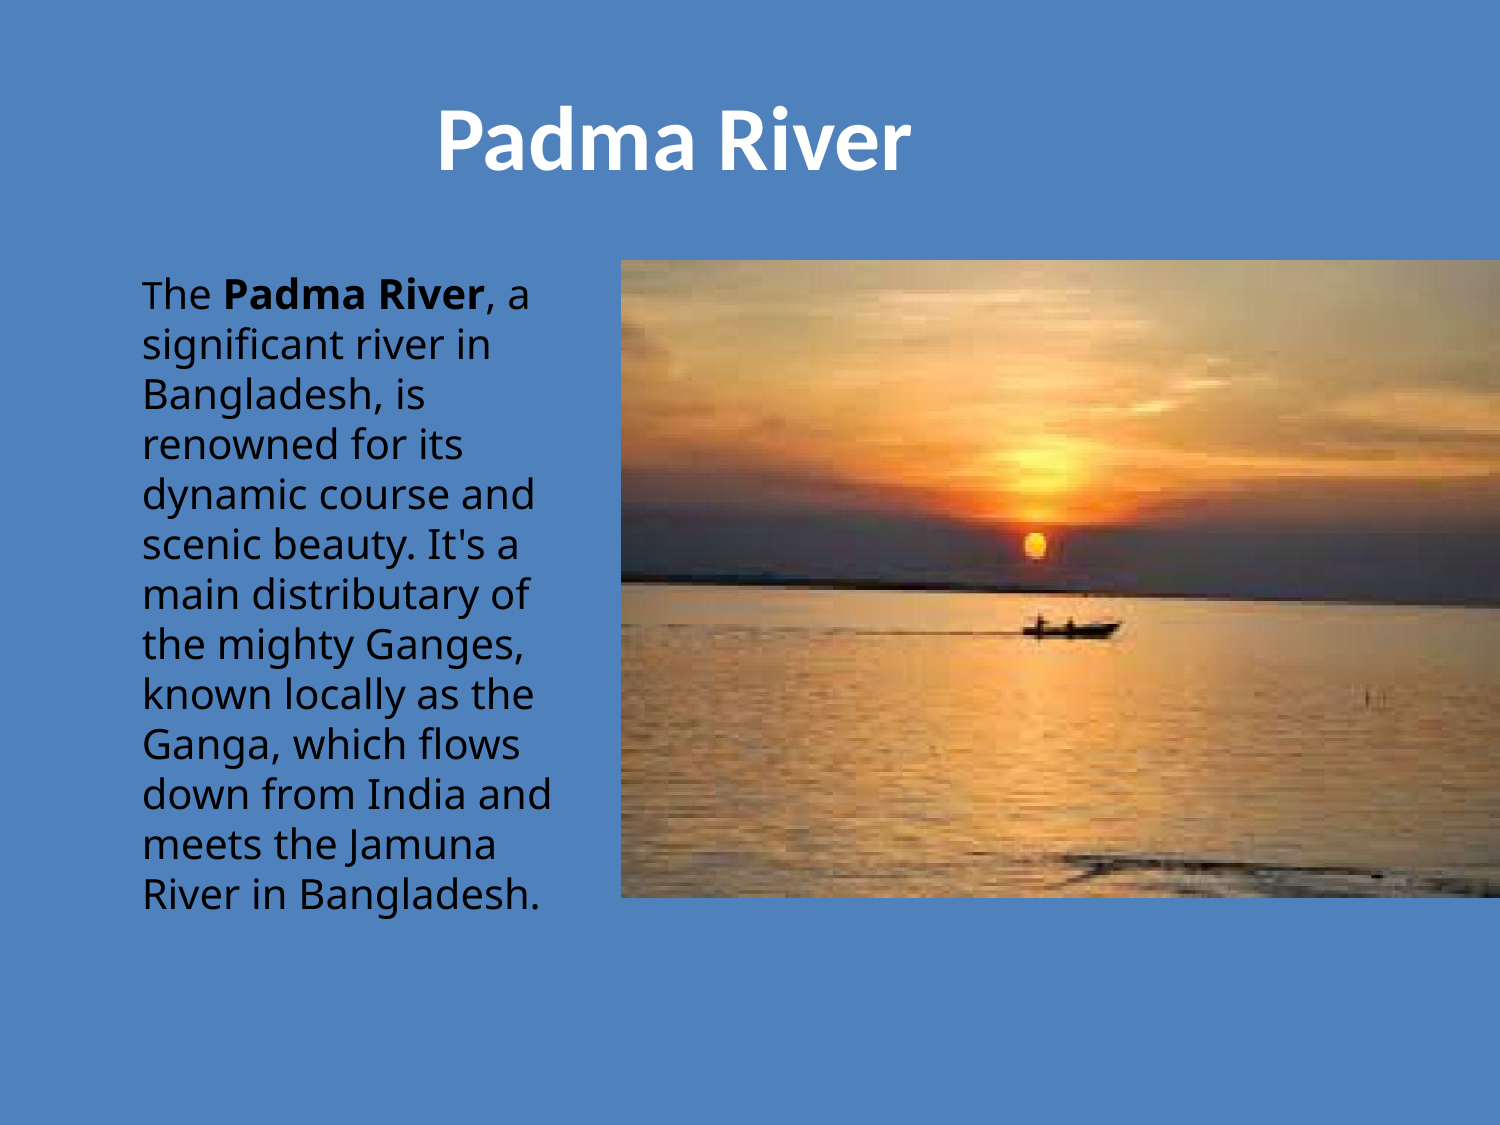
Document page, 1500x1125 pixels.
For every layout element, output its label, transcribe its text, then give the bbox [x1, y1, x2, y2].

text_box The Padma River, a significant river in Bangladesh, is renowned for its dynamic course and scenic beauty. It's a main distributary of the mighty Ganges, known locally as the Ganga, which flows down from India and meets the Jamuna River in Bangladesh. [127, 260, 601, 926]
title Padma River [0, 40, 1350, 228]
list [620, 259, 1500, 898]
